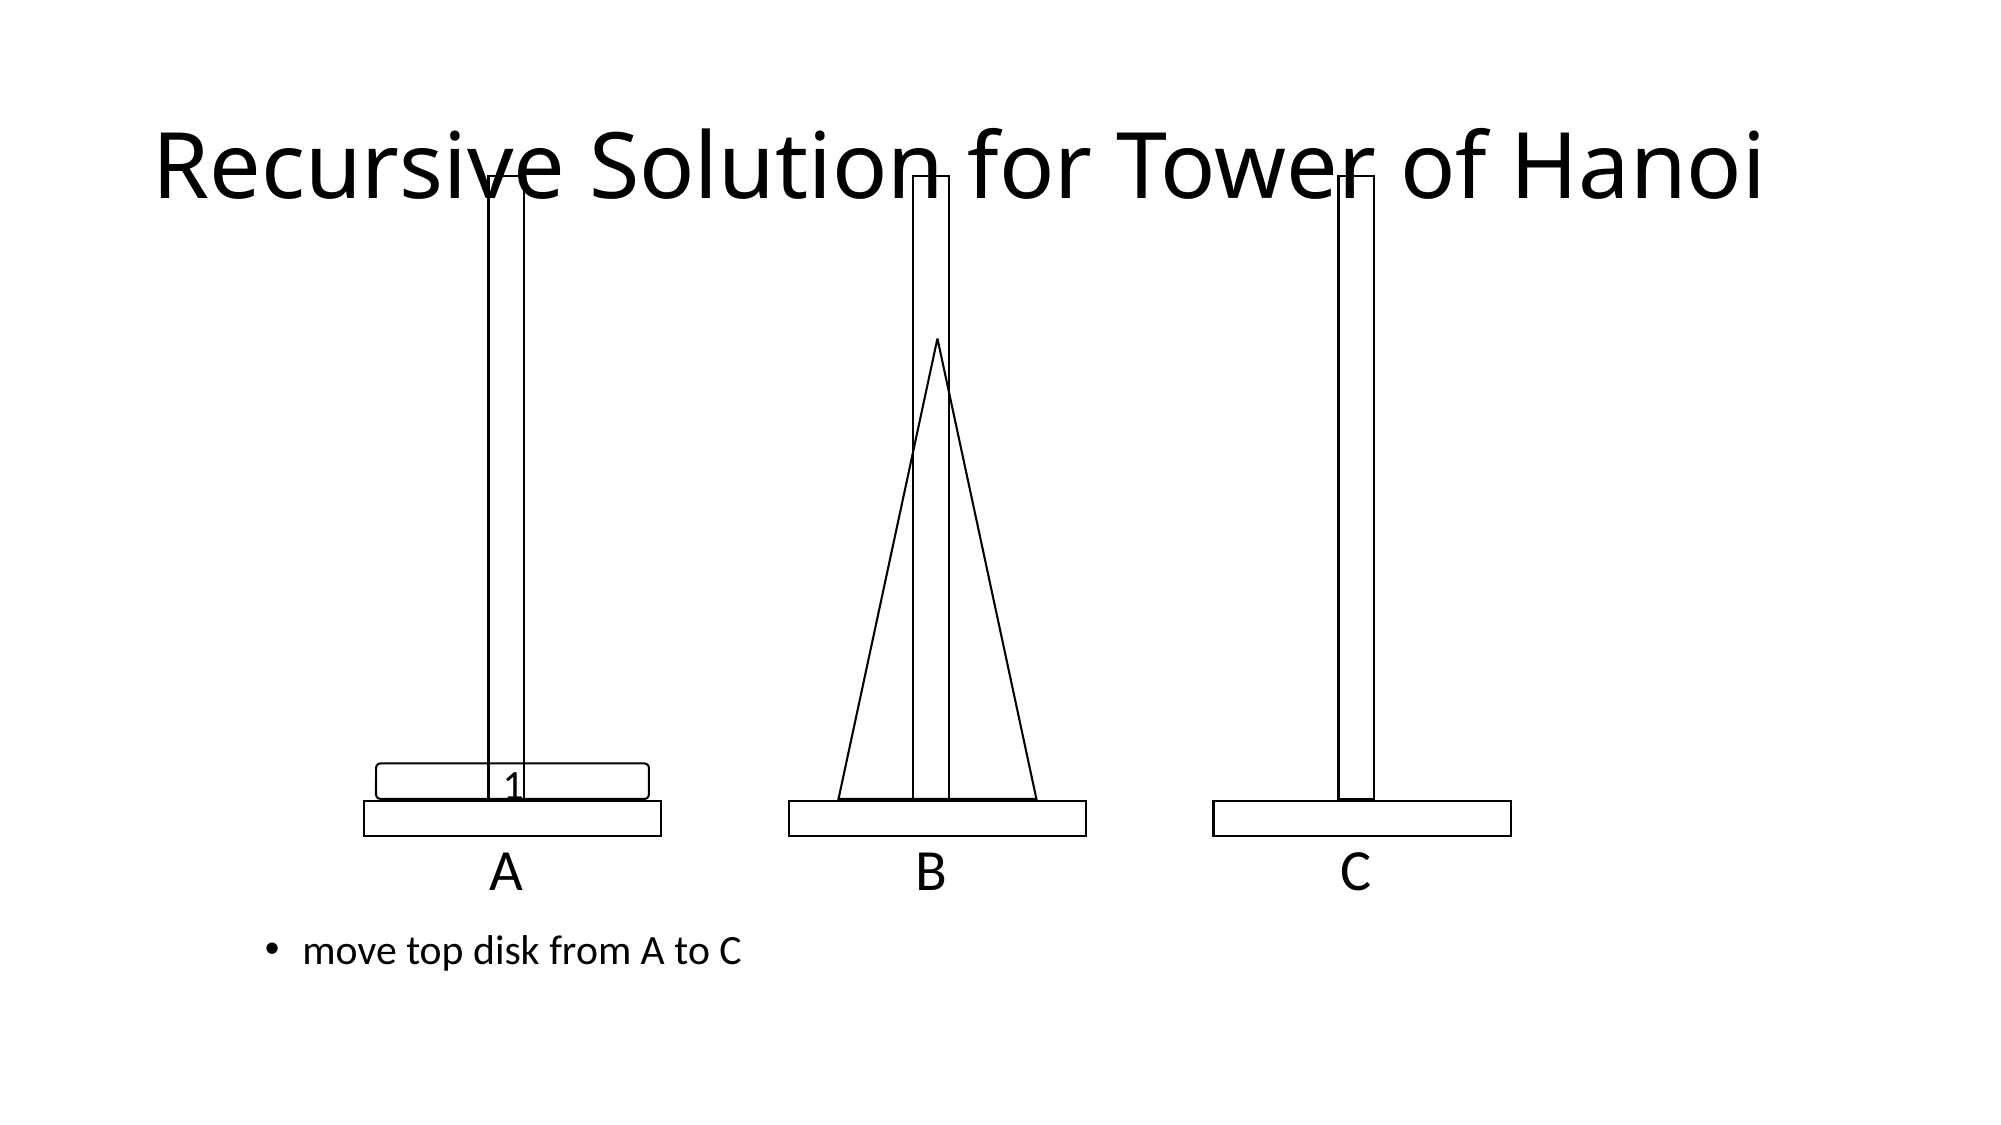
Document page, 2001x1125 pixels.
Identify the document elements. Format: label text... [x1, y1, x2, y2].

text_box A [474, 837, 625, 911]
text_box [376, 749, 649, 816]
list move top disk from A to C [249, 920, 1738, 1013]
title Recursive Solution for Tower of Hanoi [137, 59, 1863, 278]
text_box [363, 176, 662, 837]
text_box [1213, 176, 1512, 911]
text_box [788, 176, 1087, 911]
